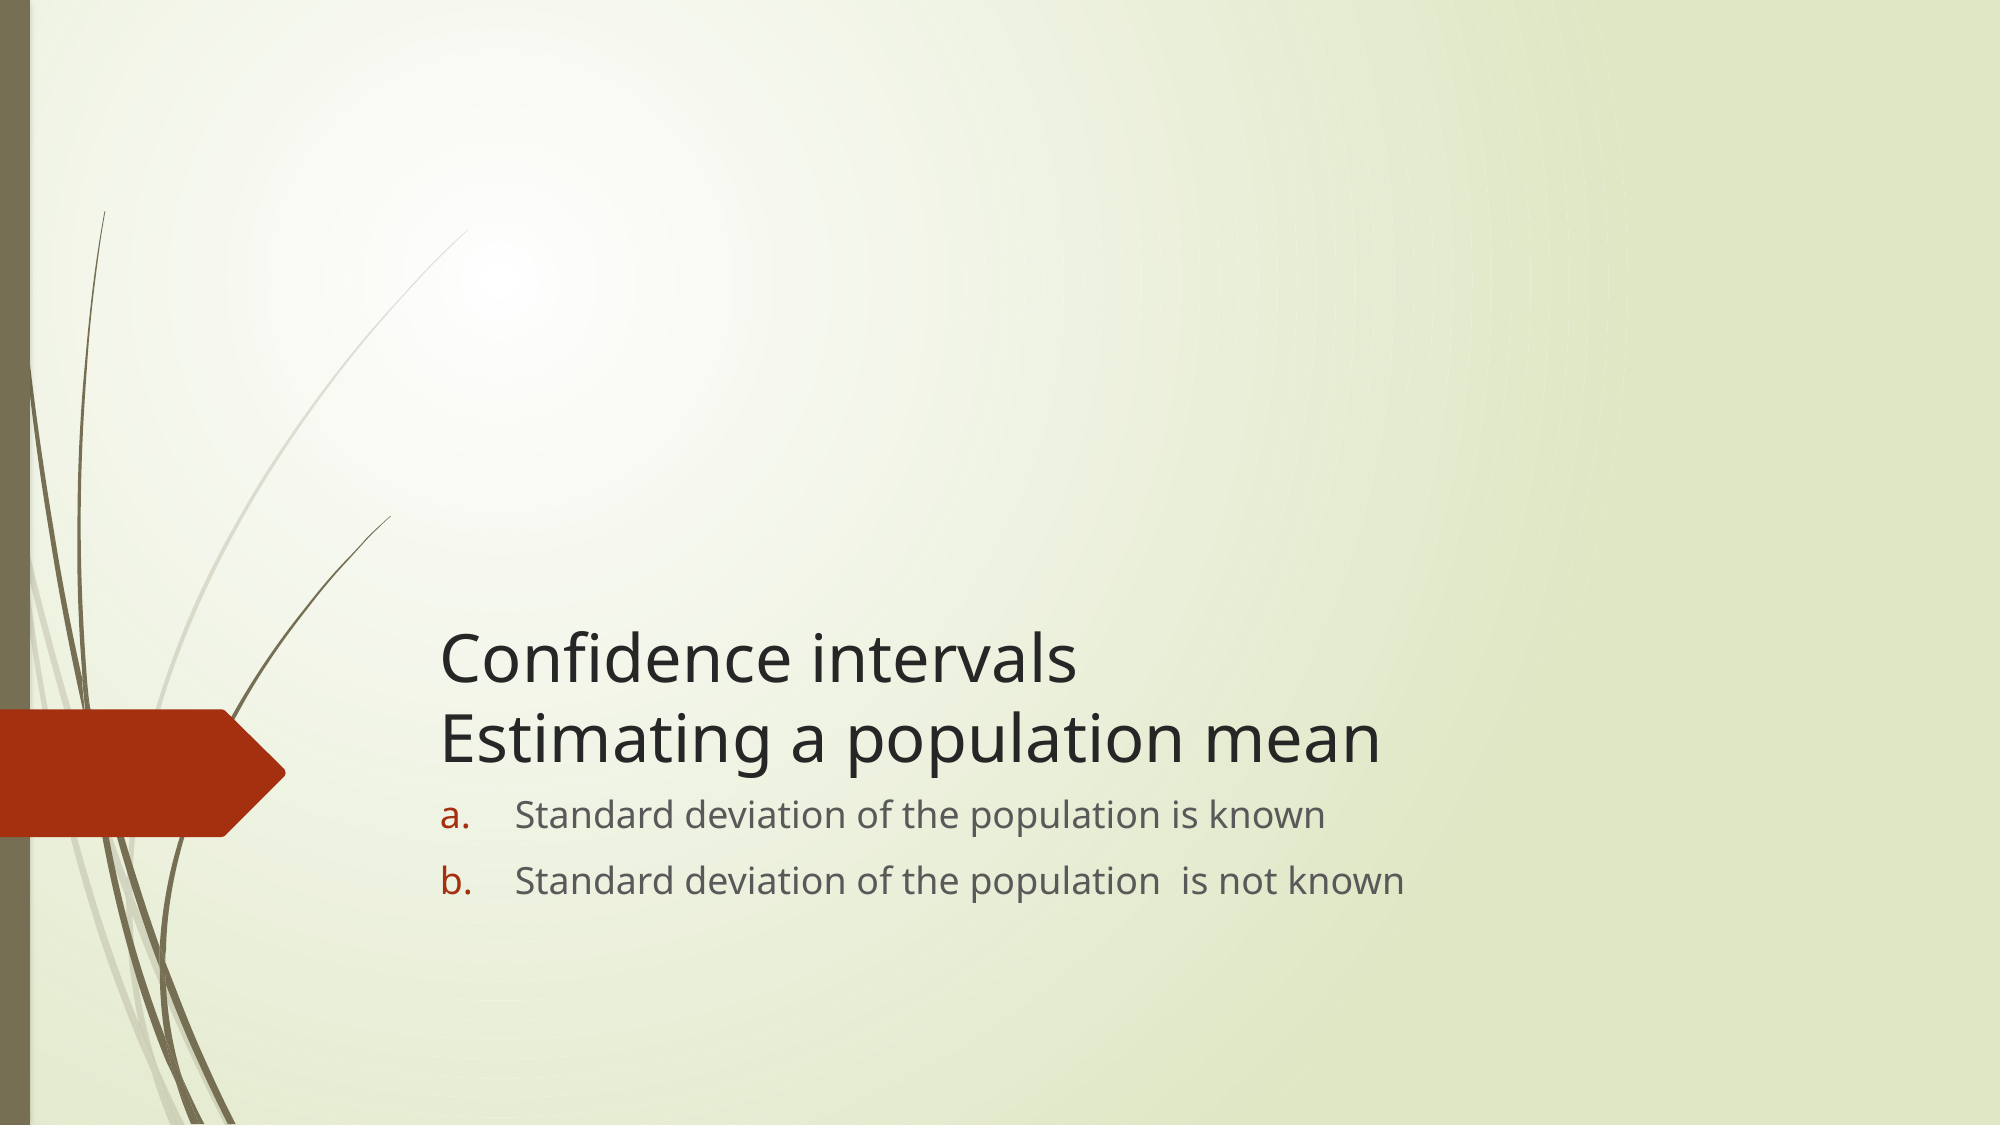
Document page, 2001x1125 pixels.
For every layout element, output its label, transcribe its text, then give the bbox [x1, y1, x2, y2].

title Confidence intervals Estimating a population mean [424, 412, 1888, 784]
